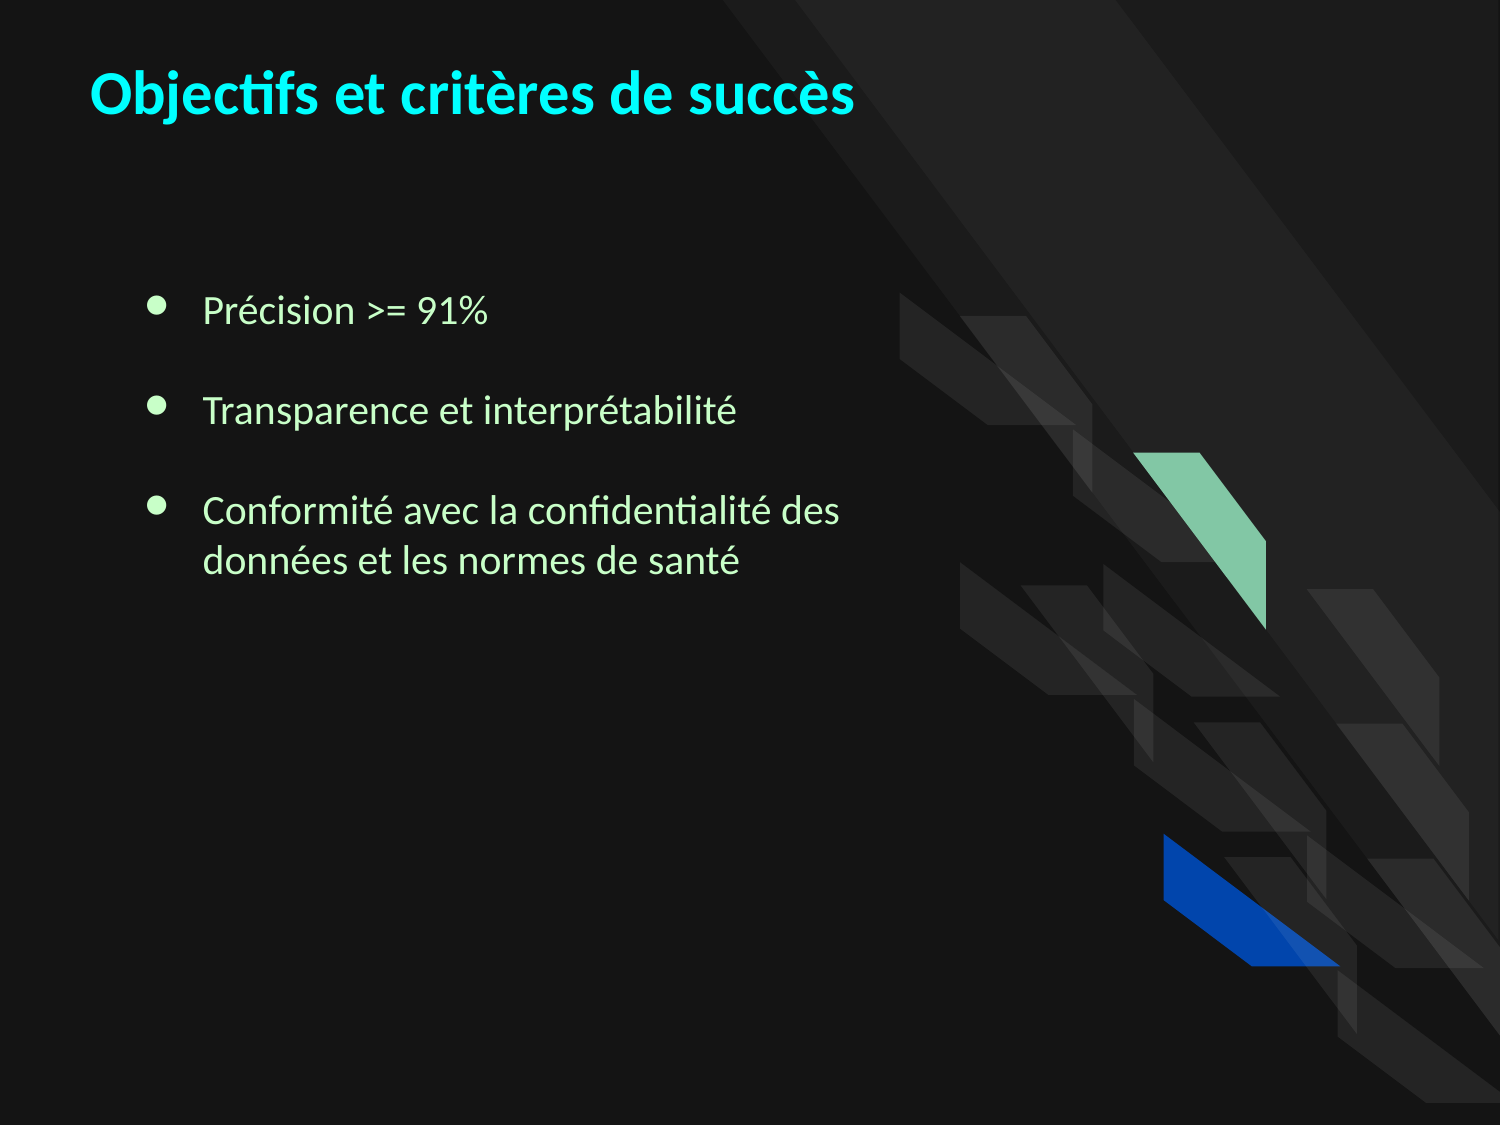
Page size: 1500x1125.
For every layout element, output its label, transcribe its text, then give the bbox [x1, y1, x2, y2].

text_box Objectifs et critères de succès [74, 45, 1425, 135]
text_box Précision >= 91% Transparence et interprétabilité Conformité avec la confidentialité des données et les normes de santé [112, 224, 932, 591]
